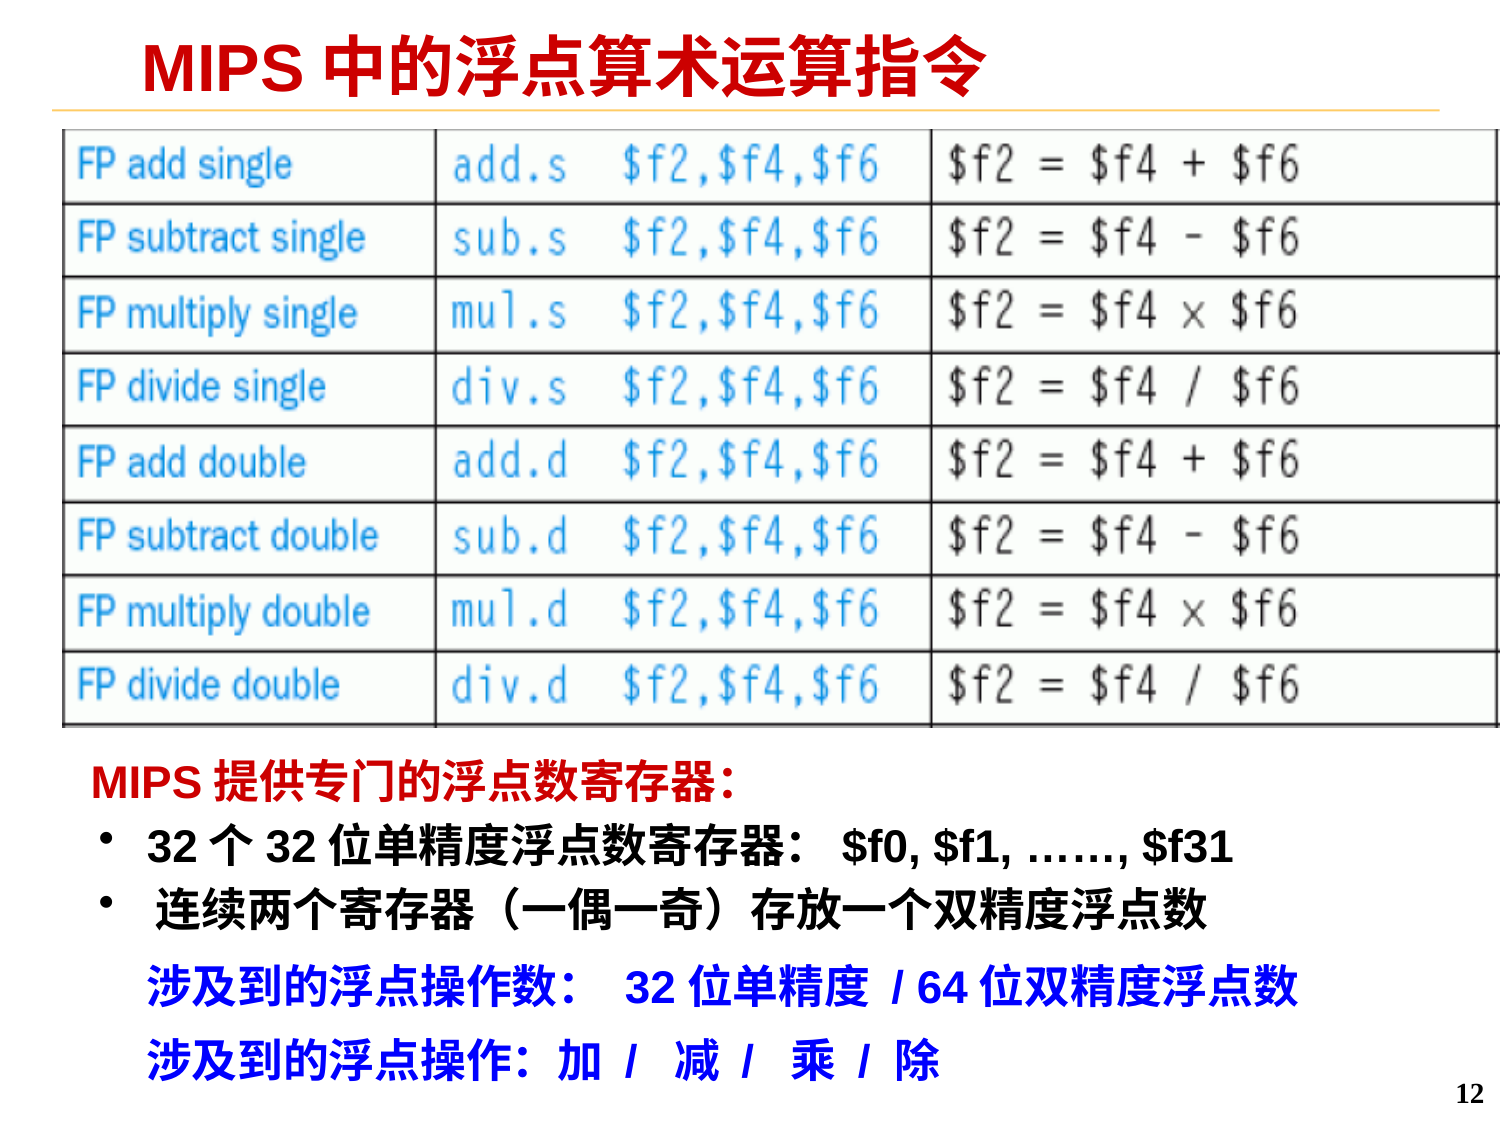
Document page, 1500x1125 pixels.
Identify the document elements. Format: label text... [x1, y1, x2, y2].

text_box MIPS提供专门的浮点数寄存器： 32个32位单精度浮点数寄存器：$f0, $f1, ……, $f31 连续两个寄存器（一偶一奇）存放一个双精度浮点数 [44, 745, 1447, 943]
text_box 涉及到的浮点操作数： 32位单精度 / 64位双精度浮点数 涉及到的浮点操作：加 / 减 / 乘 / 除 [131, 950, 1340, 1094]
title MIPS中的浮点算术运算指令 [131, 31, 1128, 110]
slide_number 12 [1162, 1062, 1500, 1122]
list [62, 129, 1500, 728]
